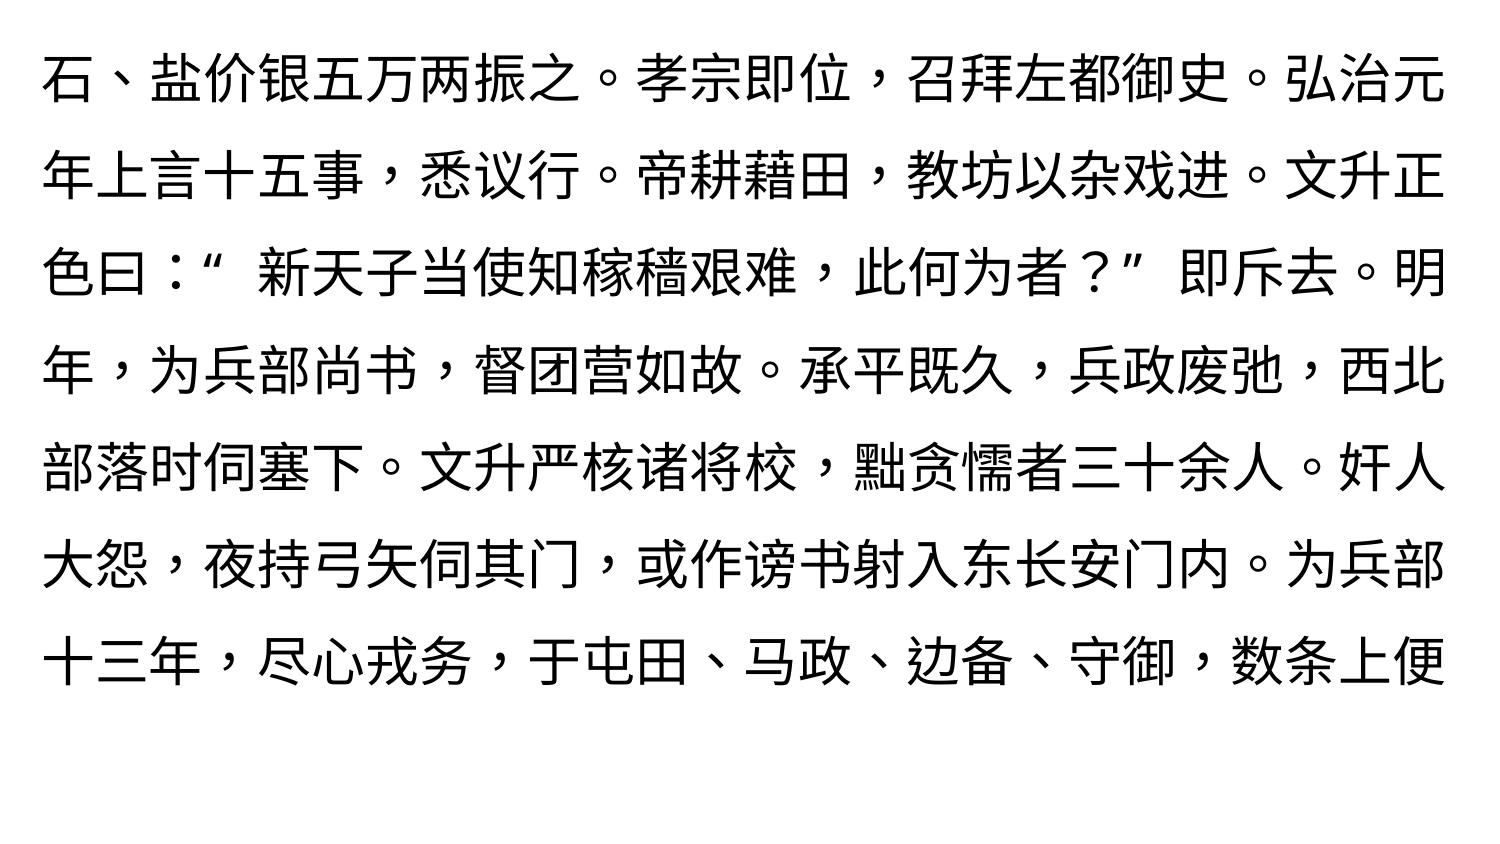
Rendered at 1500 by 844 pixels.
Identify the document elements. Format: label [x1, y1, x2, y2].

text_box [41, 31, 1448, 812]
